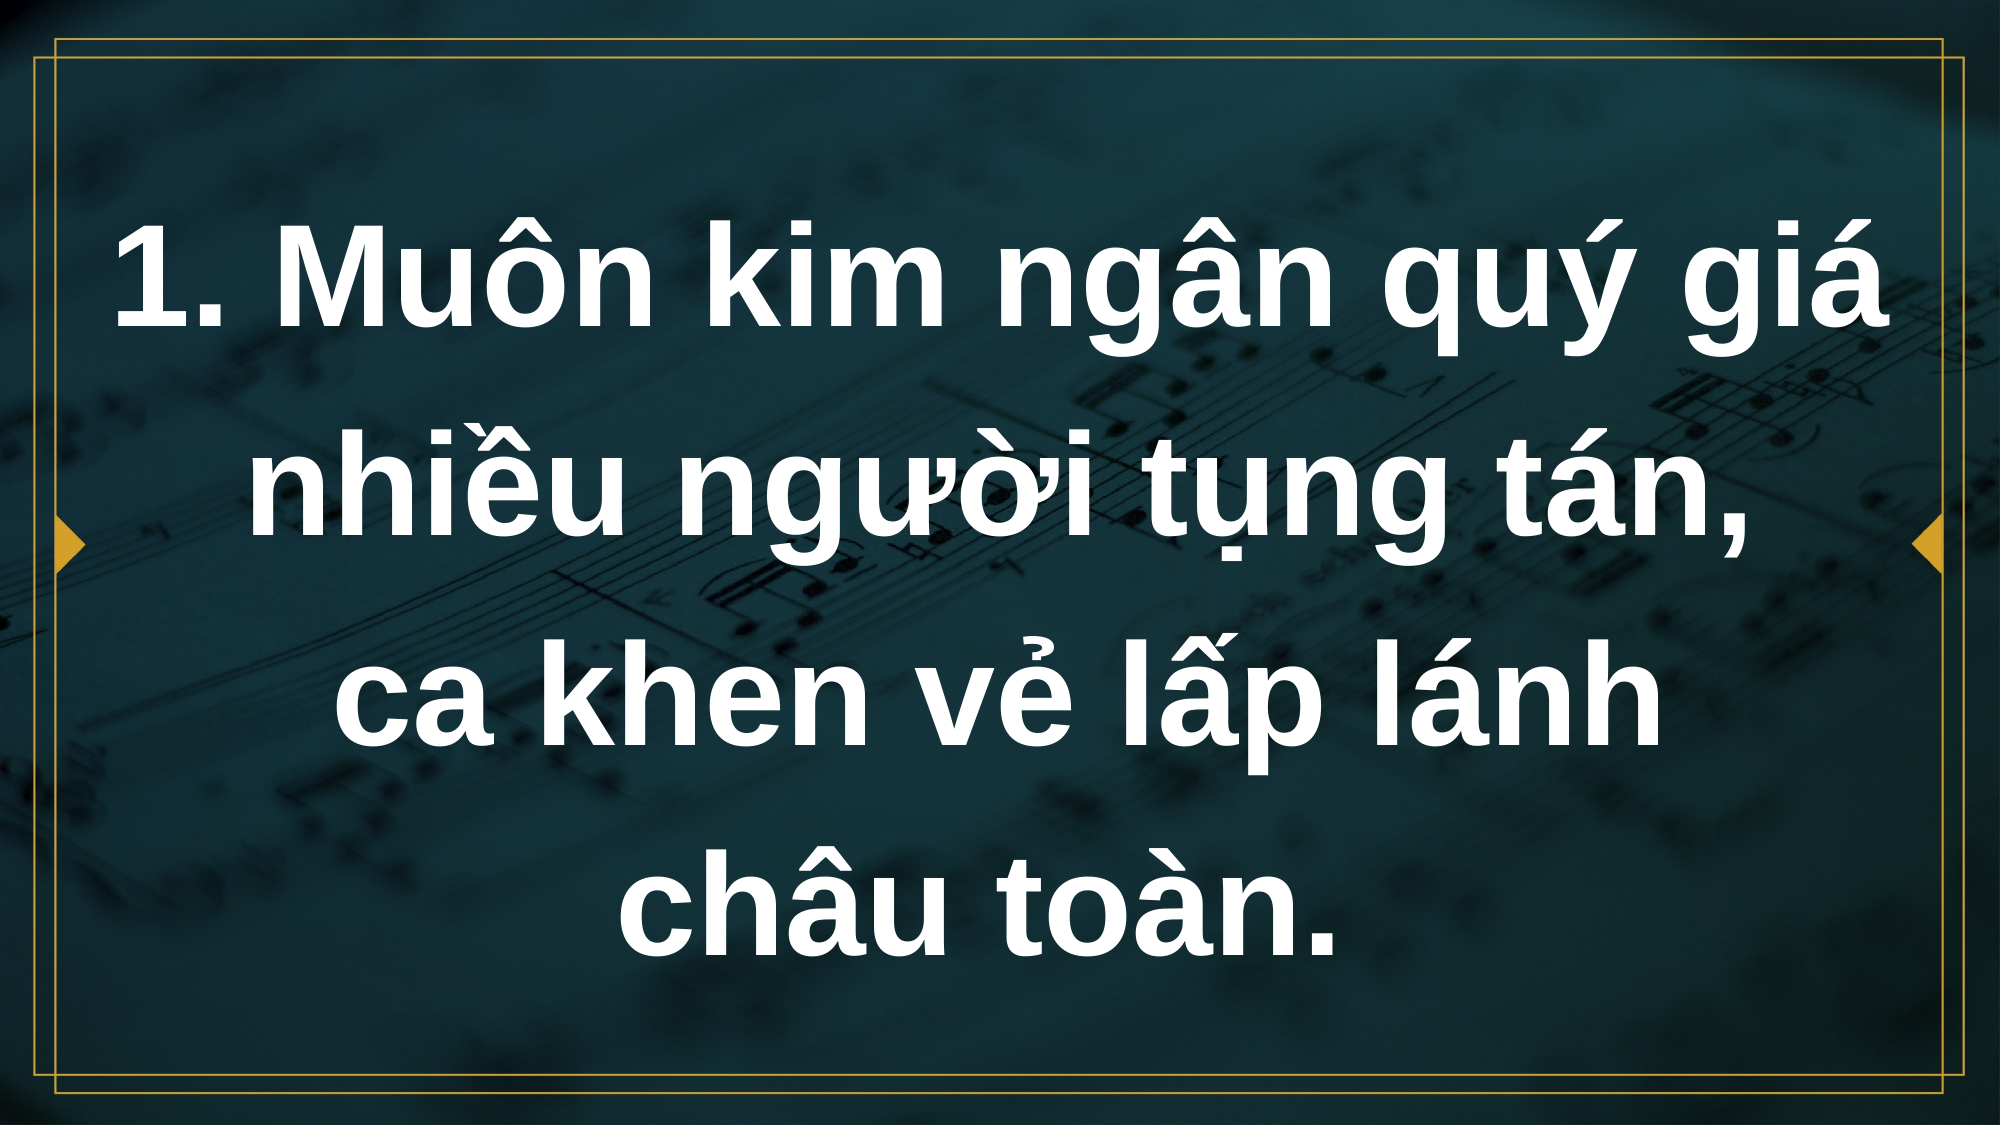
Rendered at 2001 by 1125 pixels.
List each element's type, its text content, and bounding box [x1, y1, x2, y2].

picture [0, 0, 2000, 1125]
title 1. Muôn kim ngân quý giá nhiều người tụng tán, ca khen vẻ lấp lánh châu toàn. [55, 53, 1945, 1077]
